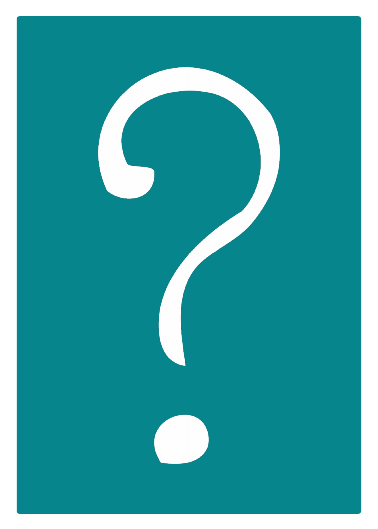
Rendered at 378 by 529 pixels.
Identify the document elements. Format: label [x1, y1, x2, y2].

picture [98, 67, 280, 464]
text_box [15, 15, 363, 515]
